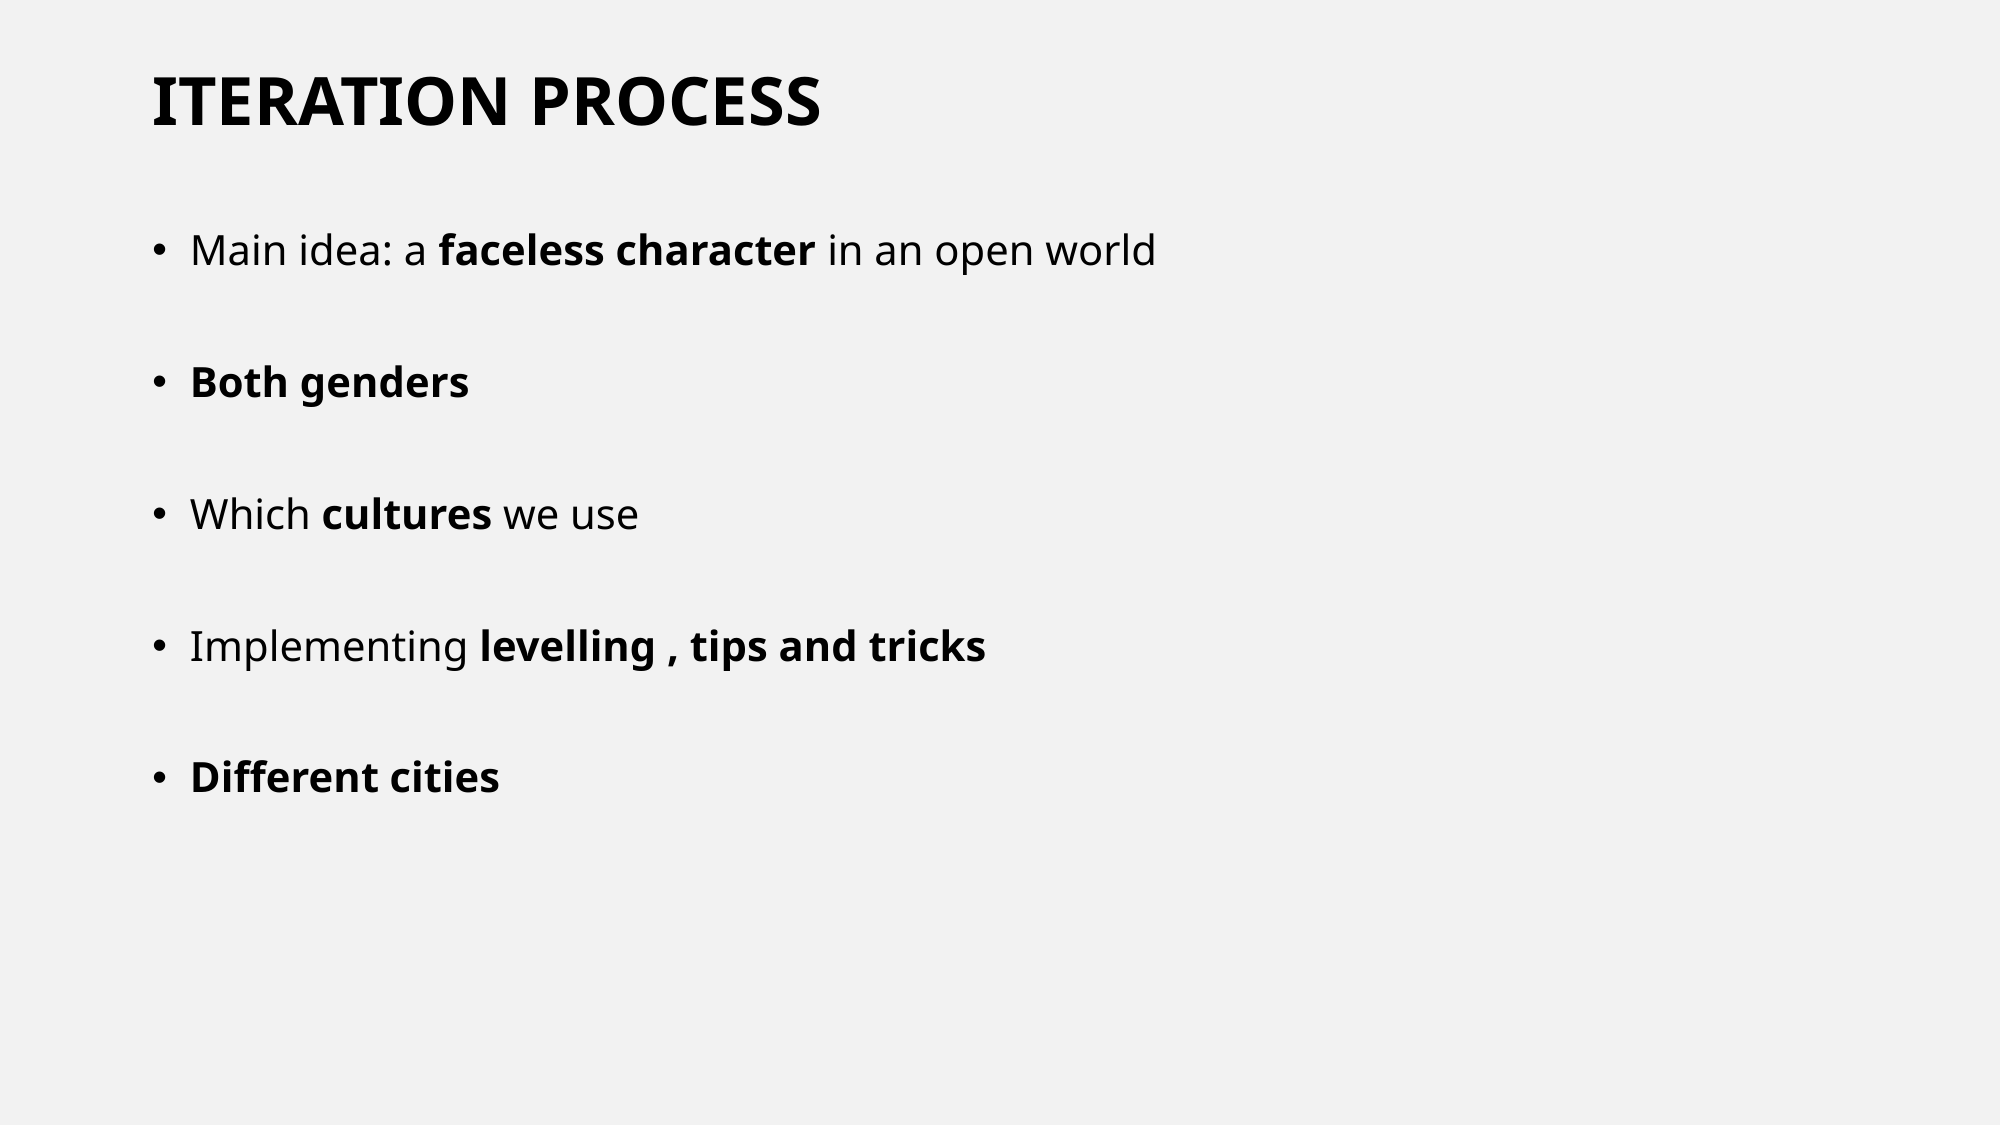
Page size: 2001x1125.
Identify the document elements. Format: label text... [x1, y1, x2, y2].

list Main idea: a faceless character in an open world Both genders Which cultures we use Implementing levelling , tips and tricks Different cities [137, 222, 1863, 936]
title ITERATION PROCESS [137, 59, 1863, 178]
